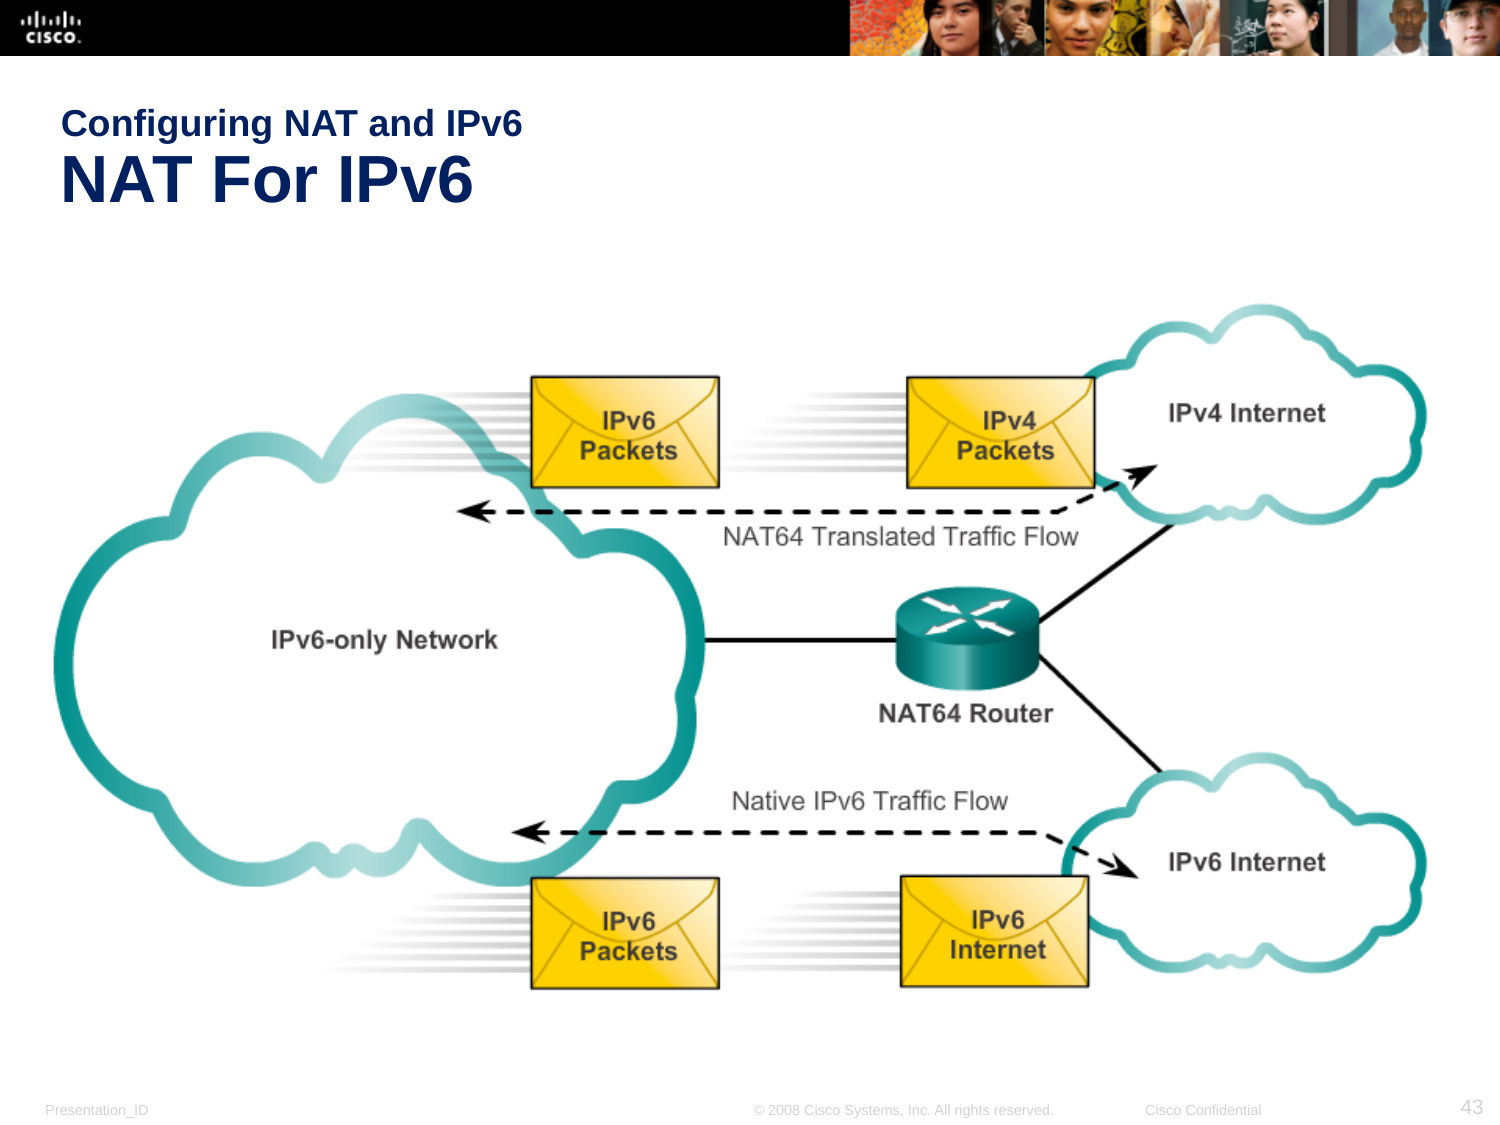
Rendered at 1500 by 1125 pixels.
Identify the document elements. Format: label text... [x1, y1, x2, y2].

picture [29, 283, 1471, 999]
picture [0, 0, 1500, 56]
title Configuring NAT and IPv6 NAT For IPv6 [47, 85, 1384, 224]
